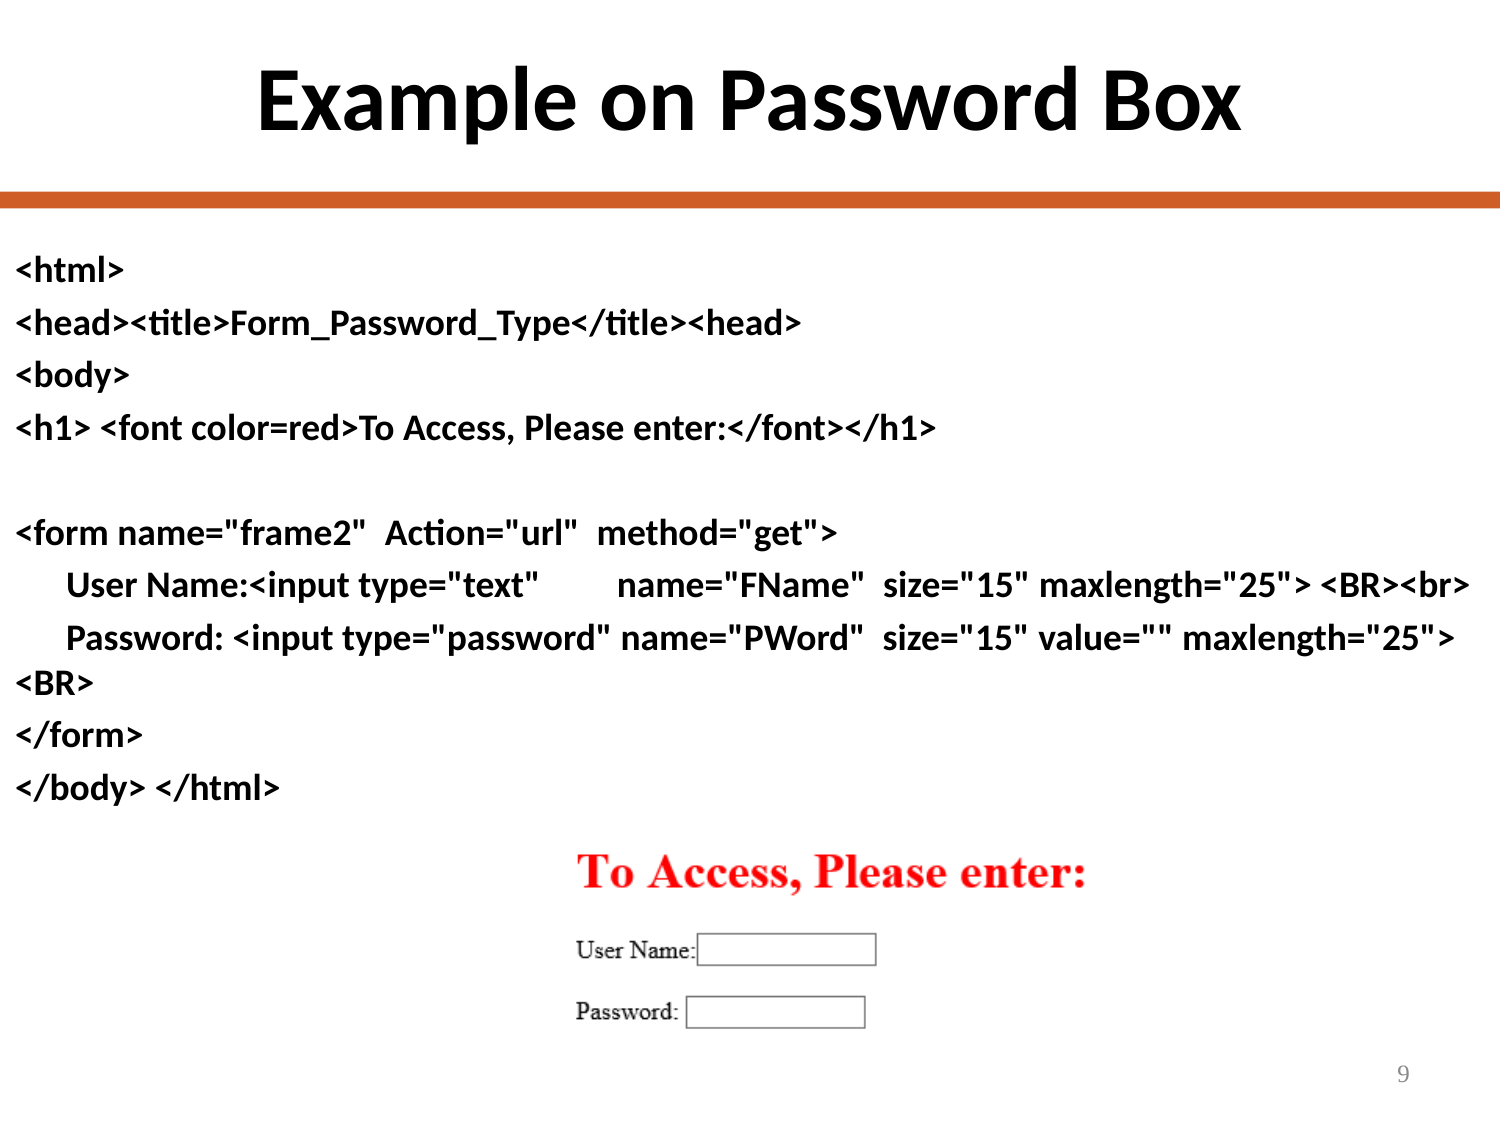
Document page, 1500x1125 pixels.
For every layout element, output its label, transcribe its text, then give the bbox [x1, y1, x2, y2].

list <html> <head><title>Form_Password_Type</title><head> <body> <h1> <font color=red>To Access, Please enter:</font></h1> <form name="frame2" Action="url" method="get"> User Name:<input type="text" name="FName" size="15" maxlength="25"> <BR><br> Password: <input type="password" name="PWord" size="15" value="" maxlength="25"> <BR> </form> </body> </html> [0, 237, 1500, 882]
slide_number 9 [1074, 1042, 1425, 1103]
picture [574, 836, 1099, 1051]
title Example on Password Box [75, 12, 1425, 175]
